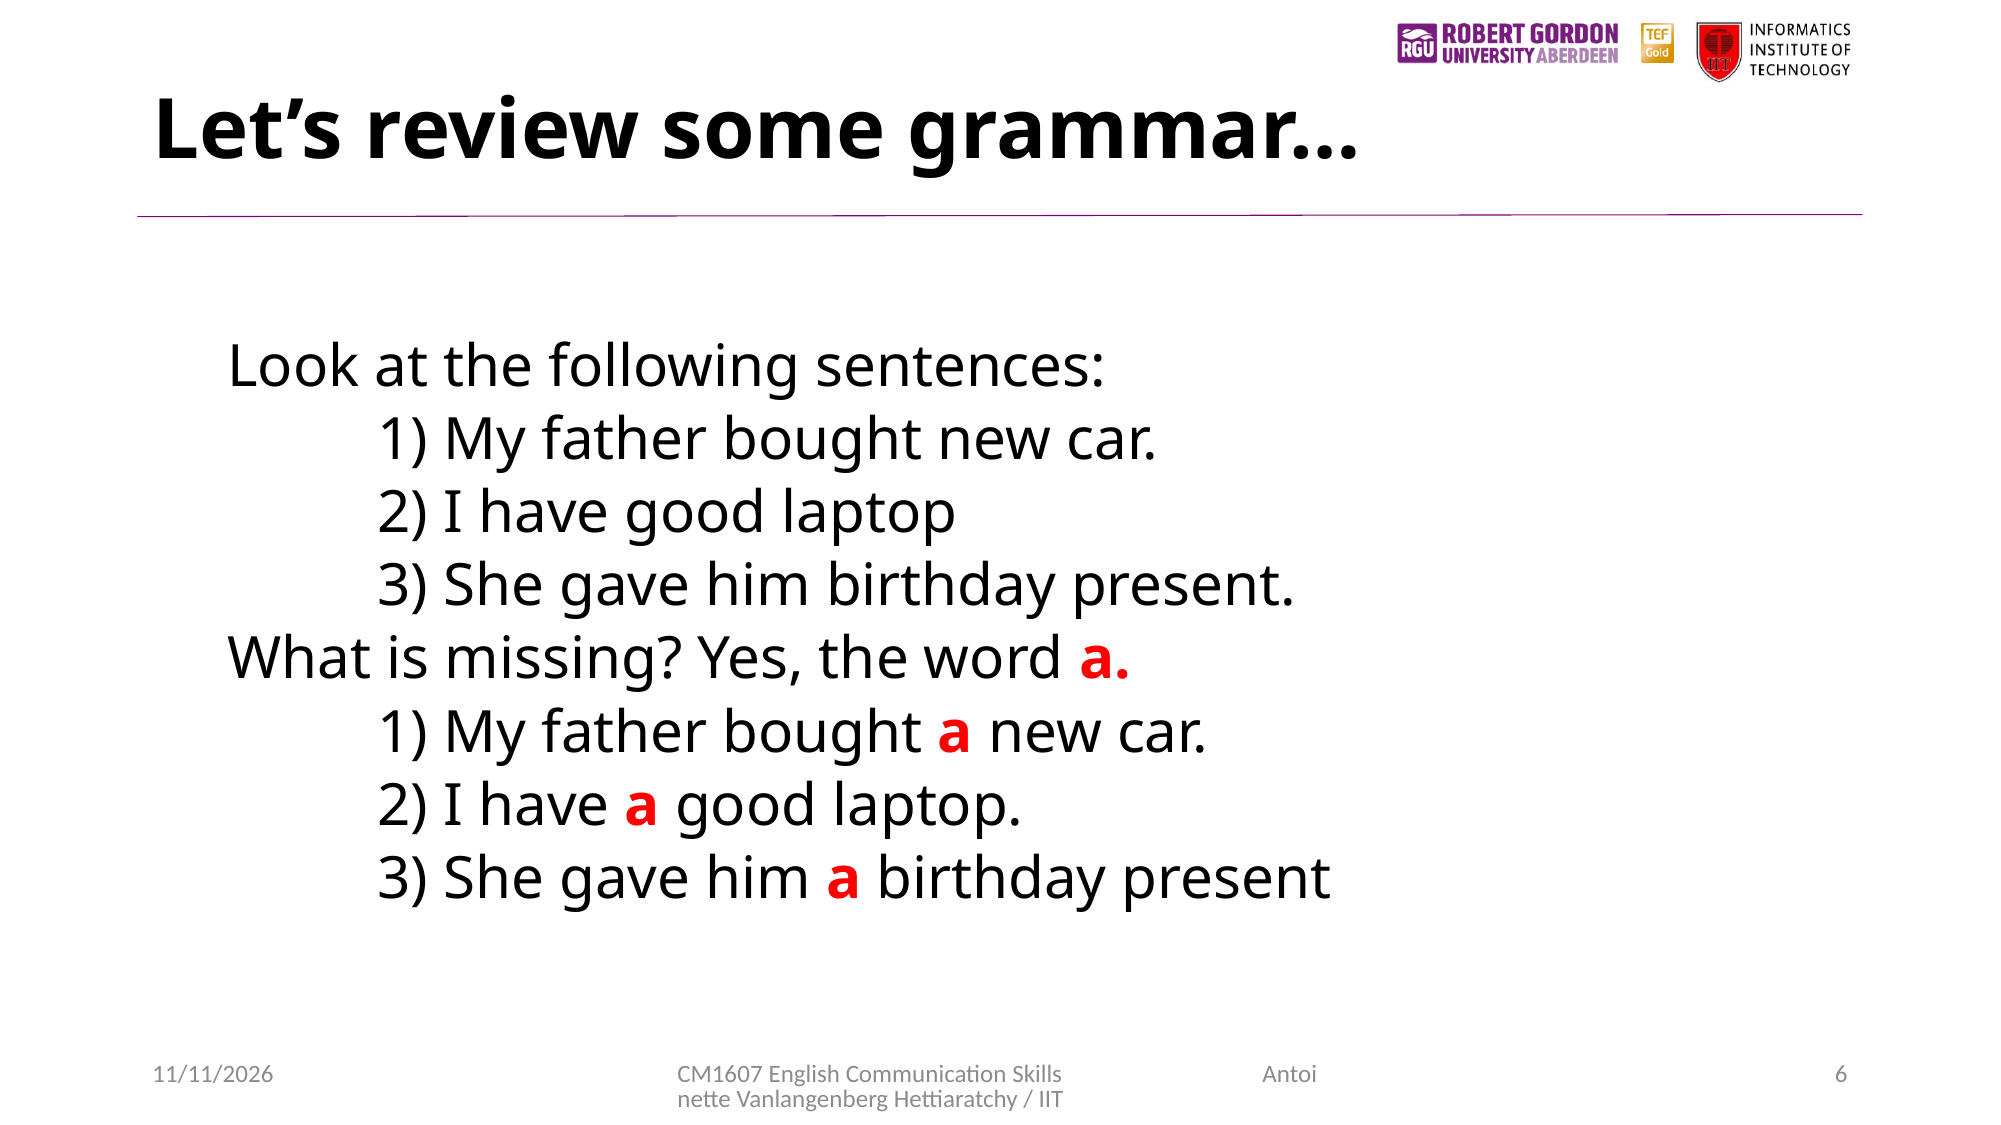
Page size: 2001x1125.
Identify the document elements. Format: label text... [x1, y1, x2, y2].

picture [1388, 5, 1863, 59]
list Look at the following sentences: 1) My father bought new car. 2) I have good laptop 3) She gave him birthday present. What is missing? Yes, the word a. 1) My father bought a new car. 2) I have a good laptop. 3) She gave him a birthday present [137, 257, 1863, 1014]
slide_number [137, 1042, 588, 1103]
footer CM1607 English Communication Skills Antoinette Vanlangenberg Hettiaratchy / IIT [662, 1042, 1338, 1103]
title Let’s review some grammar… [137, 59, 1863, 203]
slide_number 6 [1412, 1042, 1863, 1103]
